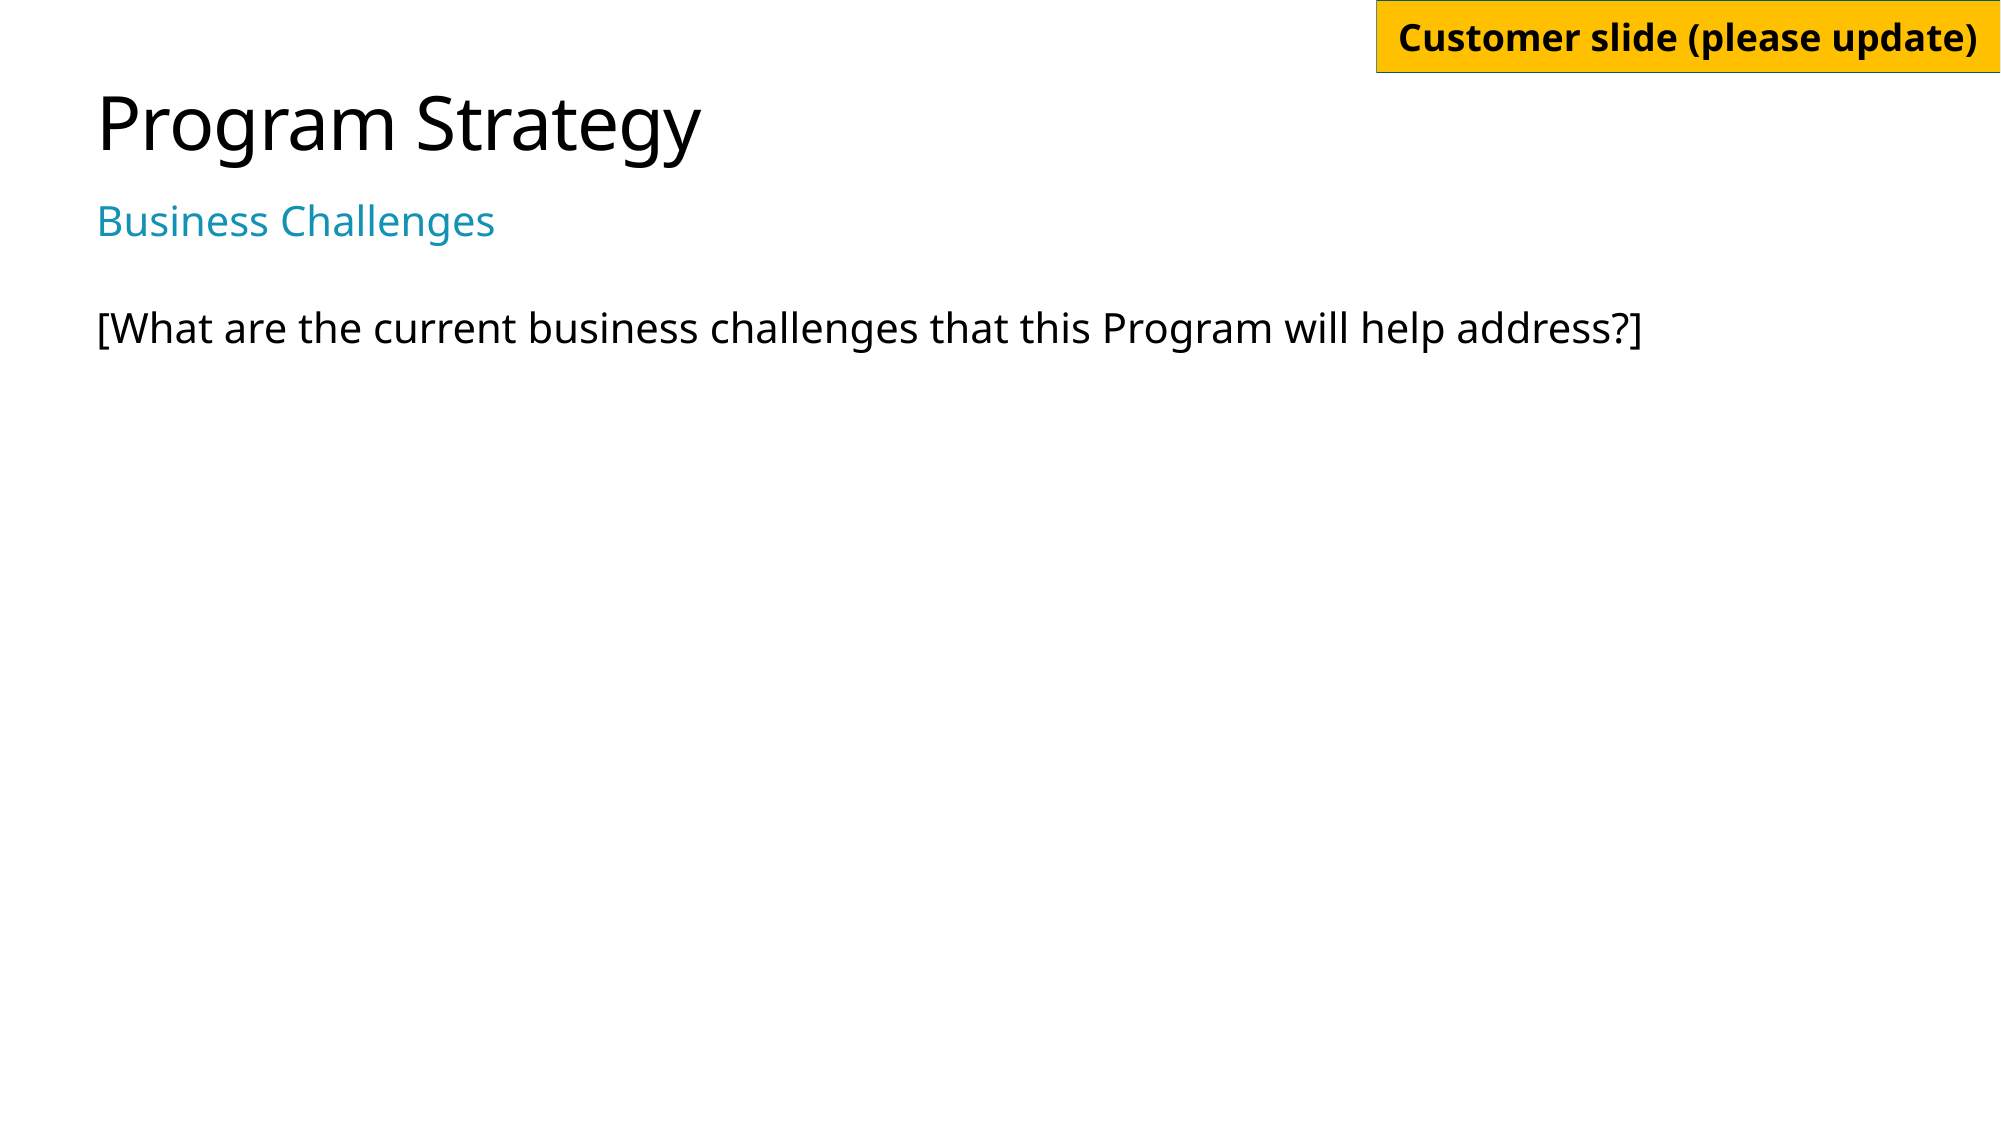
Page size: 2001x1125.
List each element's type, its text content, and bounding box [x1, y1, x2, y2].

list [What are the current business challenges that this Program will help address?] [96, 301, 1904, 1055]
title Program Strategy [96, 75, 1904, 166]
list Business Challenges [96, 195, 1904, 271]
